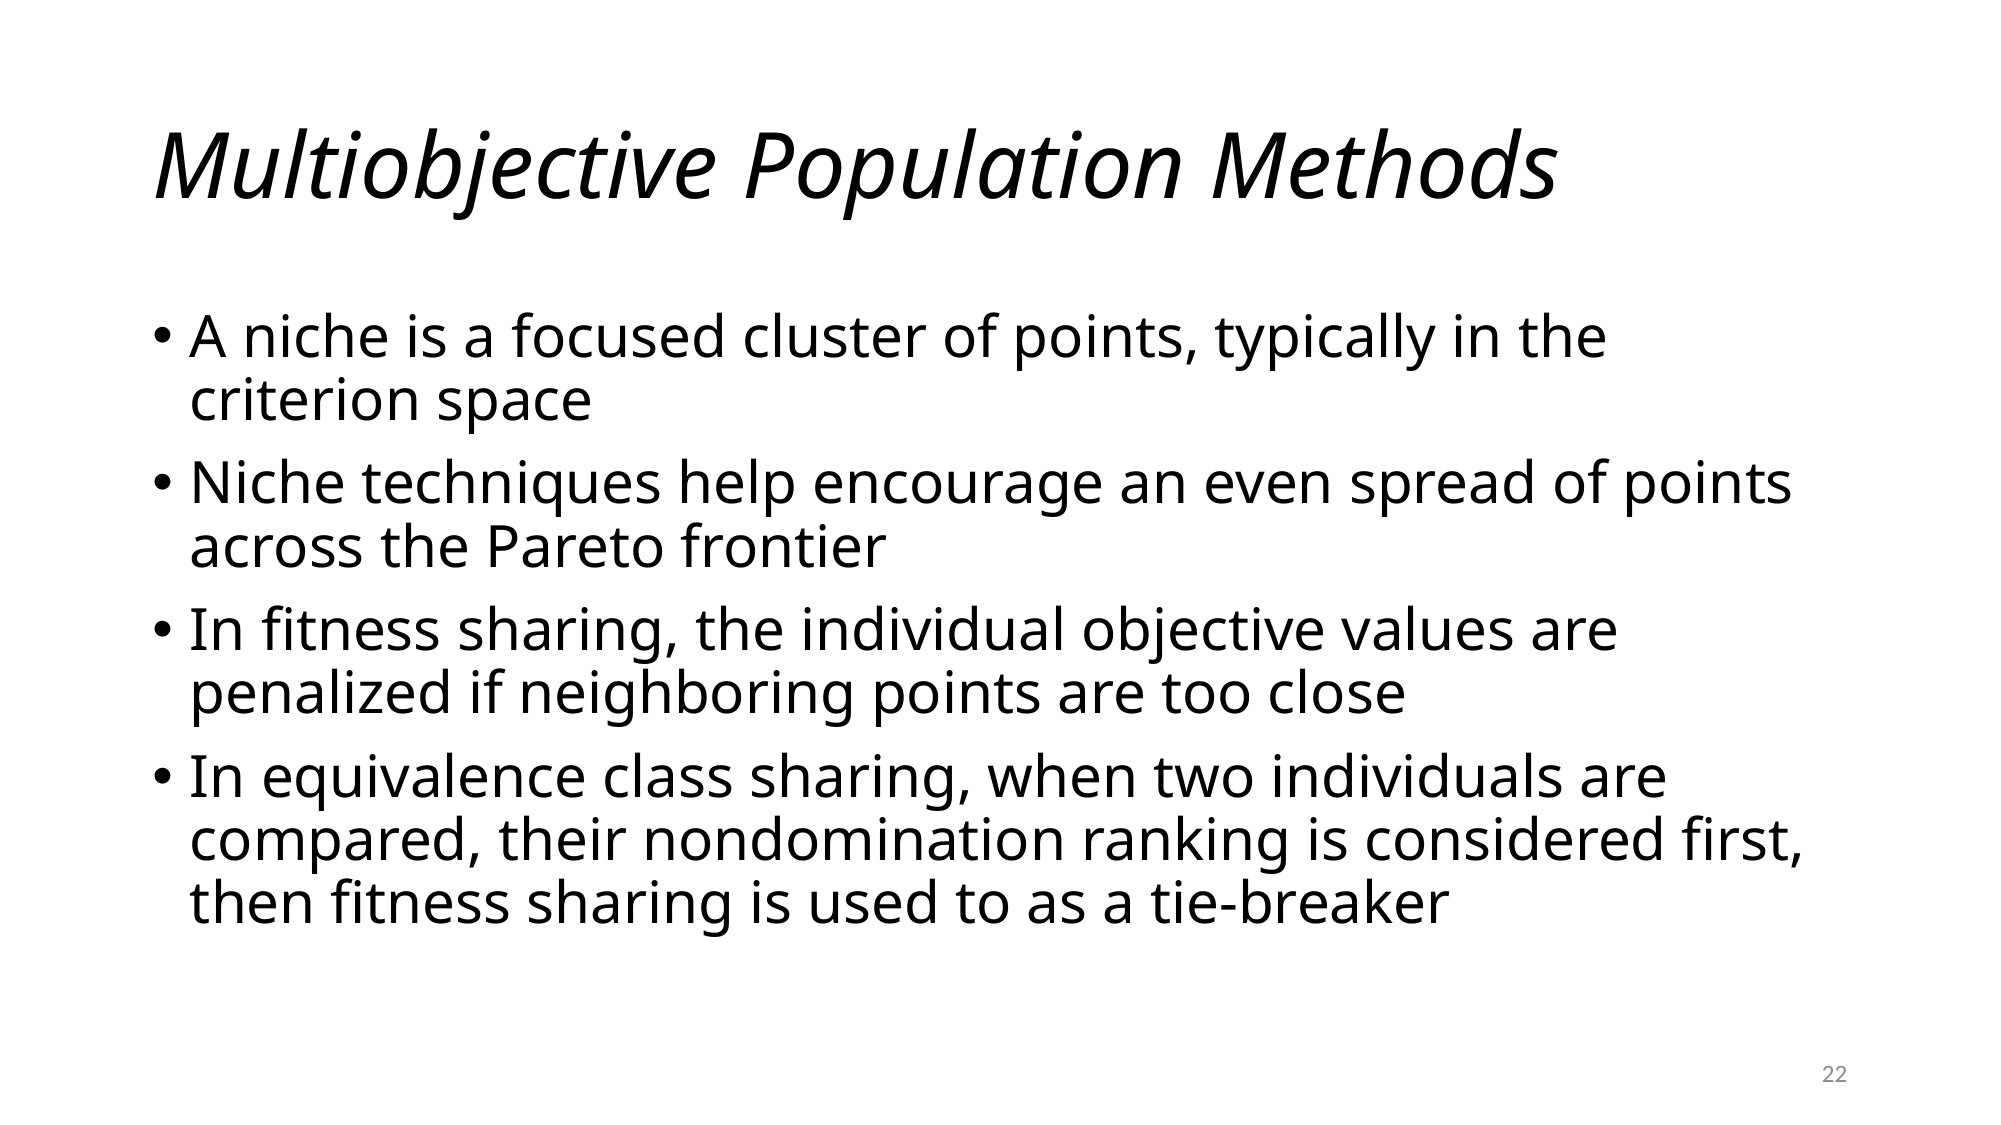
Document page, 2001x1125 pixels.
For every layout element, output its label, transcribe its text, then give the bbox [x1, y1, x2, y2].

list A niche is a focused cluster of points, typically in the criterion space Niche techniques help encourage an even spread of points across the Pareto frontier In fitness sharing, the individual objective values are penalized if neighboring points are too close In equivalence class sharing, when two individuals are compared, their nondomination ranking is considered first, then fitness sharing is used to as a tie-breaker [137, 299, 1863, 1014]
slide_number 22 [1412, 1042, 1863, 1103]
title Multiobjective Population Methods [137, 59, 1863, 278]
